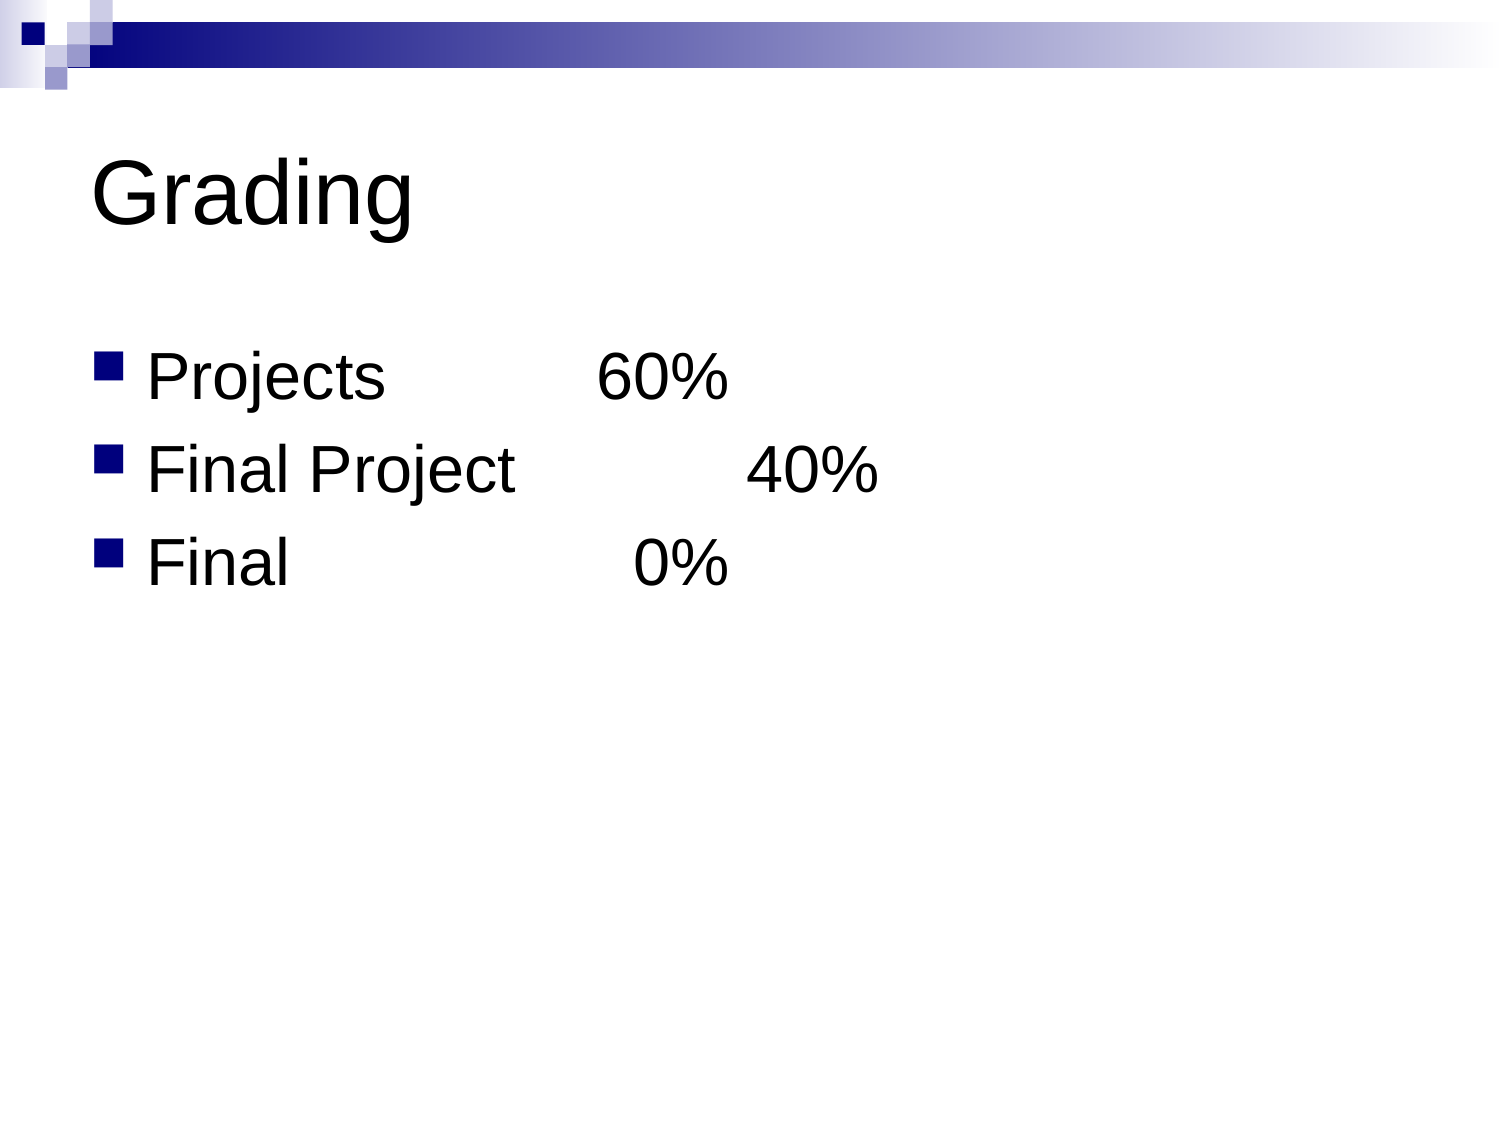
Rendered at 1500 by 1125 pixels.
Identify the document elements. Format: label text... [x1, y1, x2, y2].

title Grading [75, 75, 1425, 300]
list Projects 60% Final Project 40% Final 0% [75, 324, 1425, 963]
